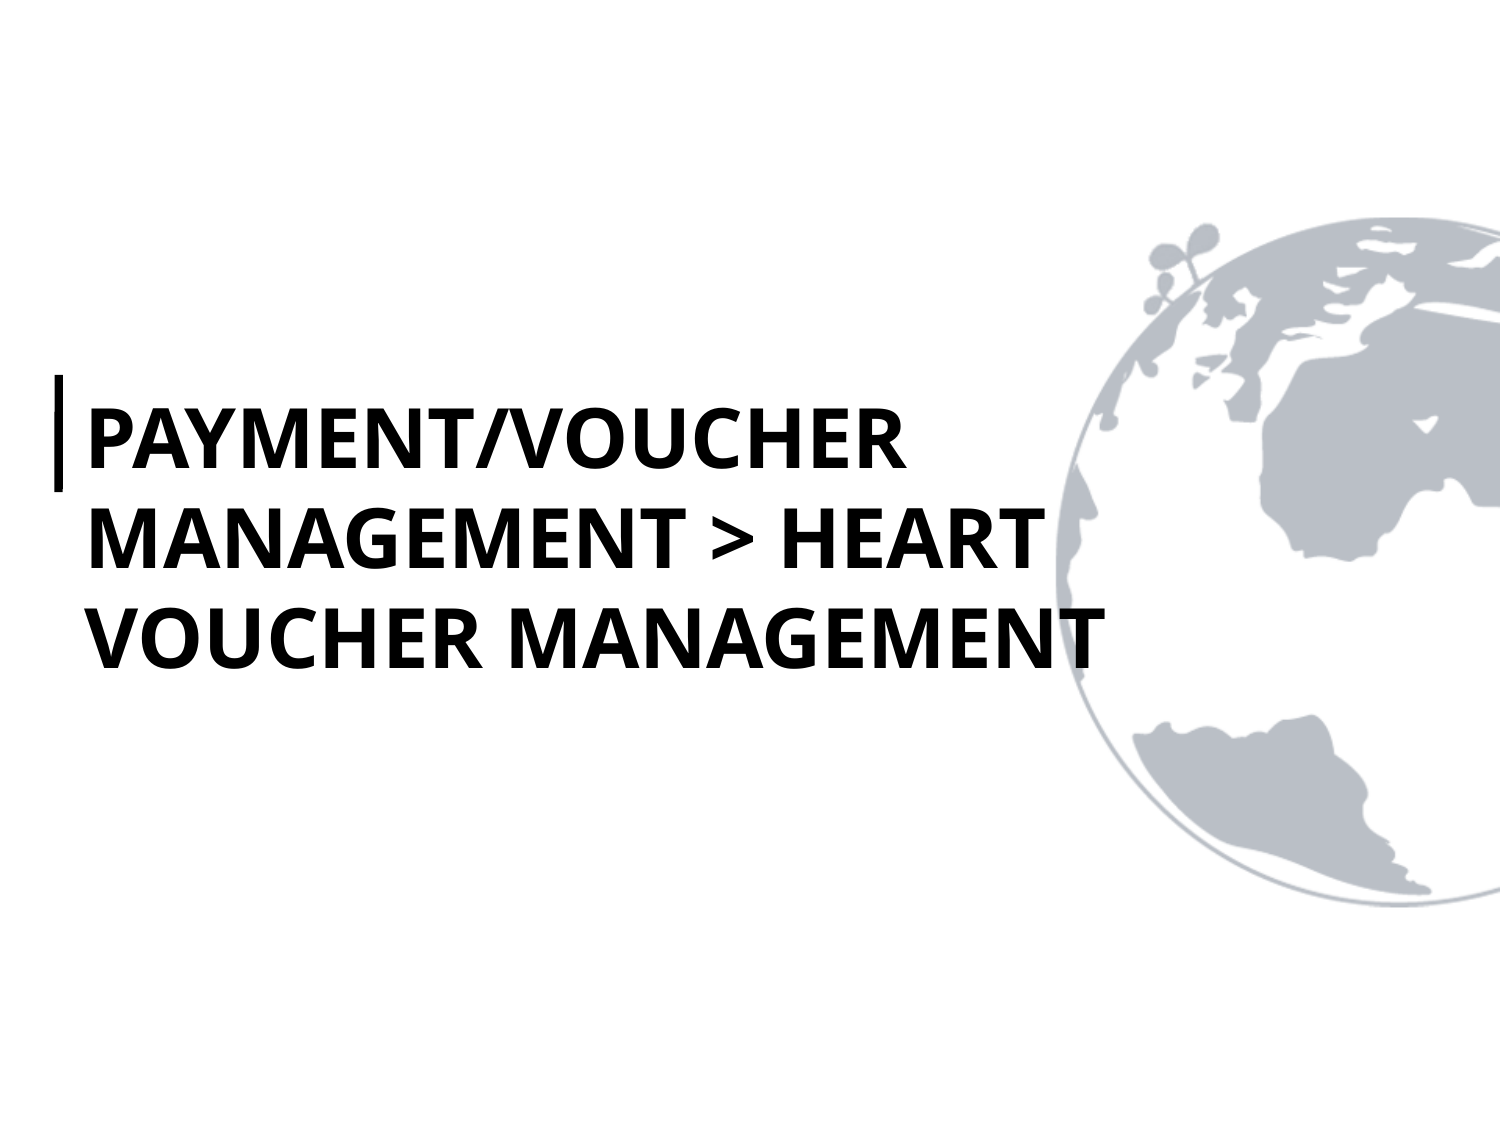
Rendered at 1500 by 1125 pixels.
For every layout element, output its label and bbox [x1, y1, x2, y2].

text_box [0, 377, 1454, 693]
picture [0, 210, 1500, 914]
